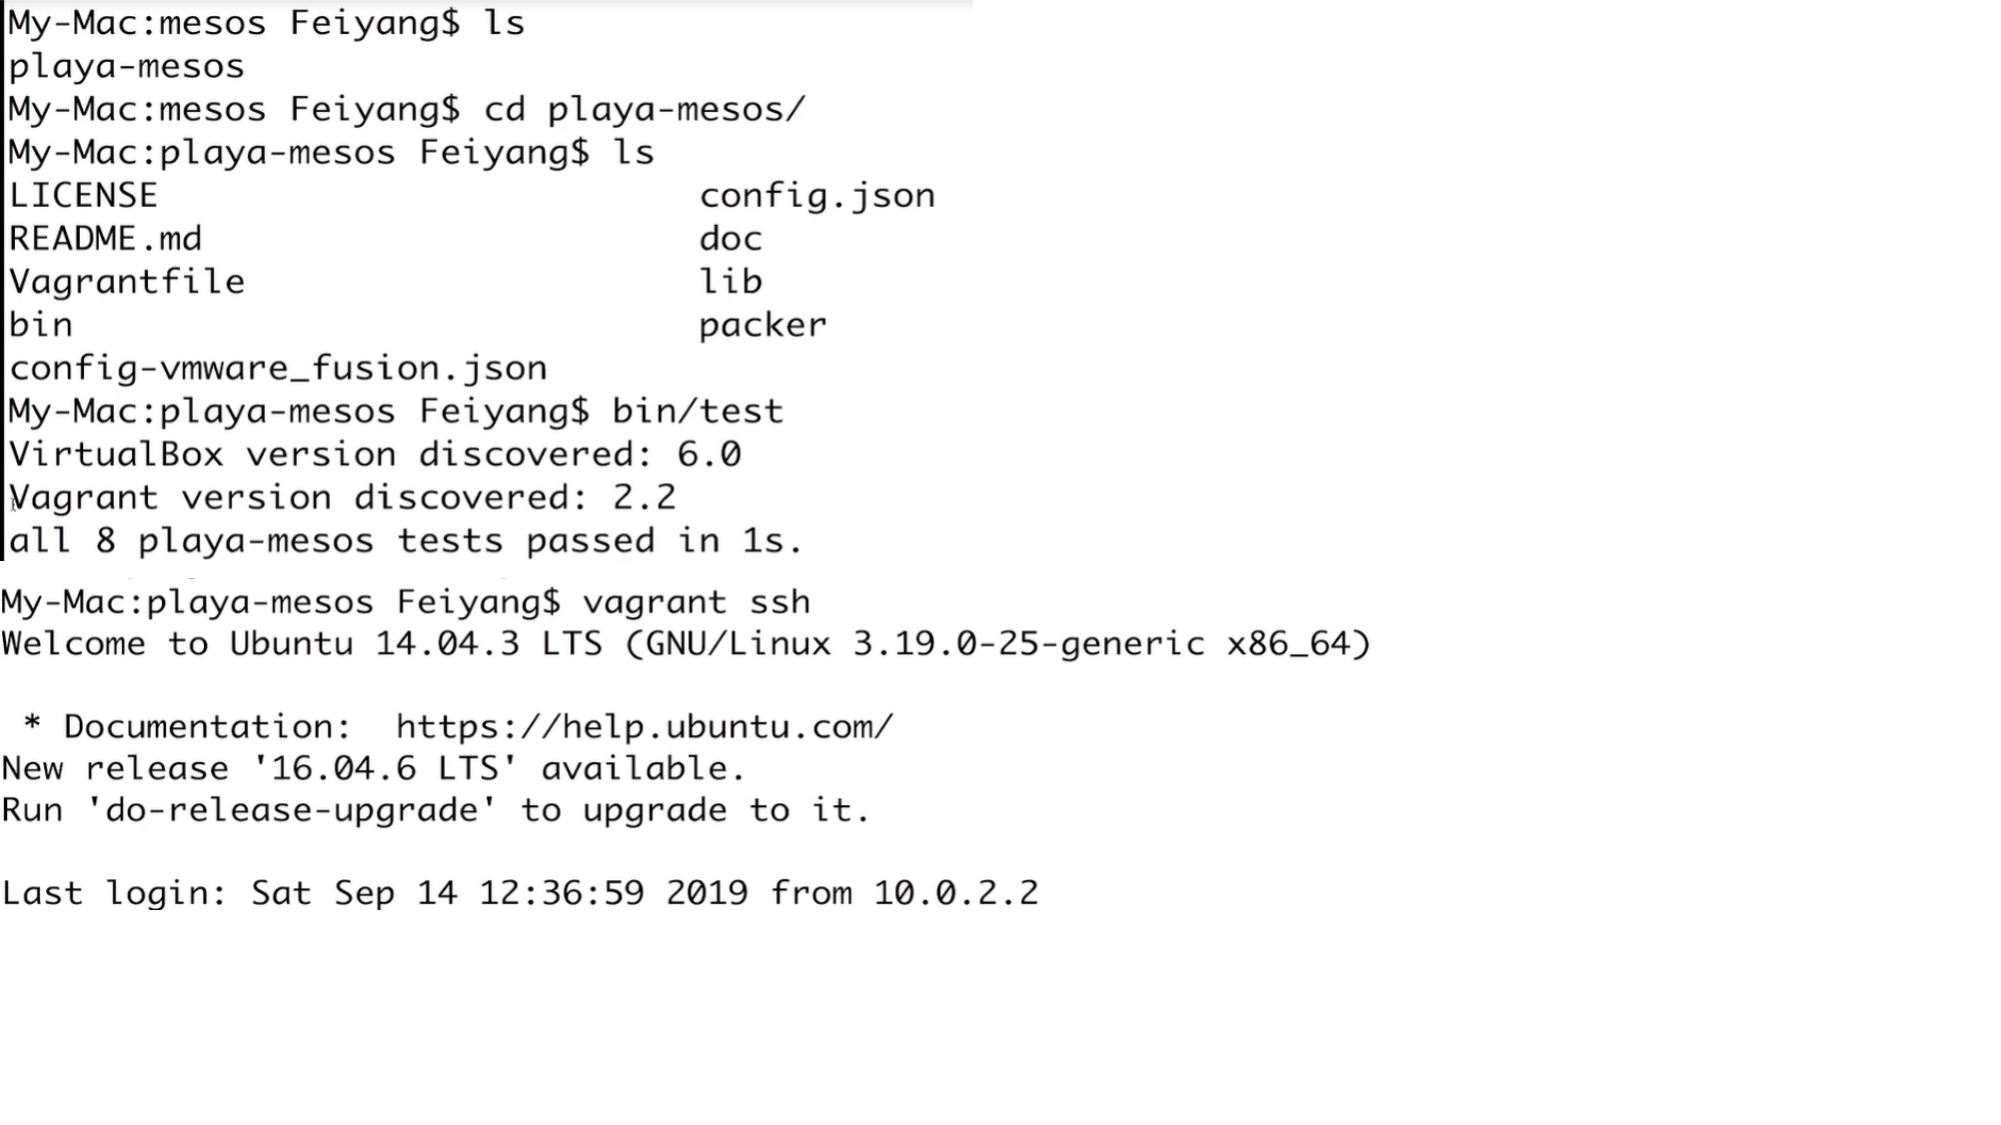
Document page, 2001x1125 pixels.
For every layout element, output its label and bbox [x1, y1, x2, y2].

picture [0, 578, 1378, 911]
picture [0, 0, 973, 561]
